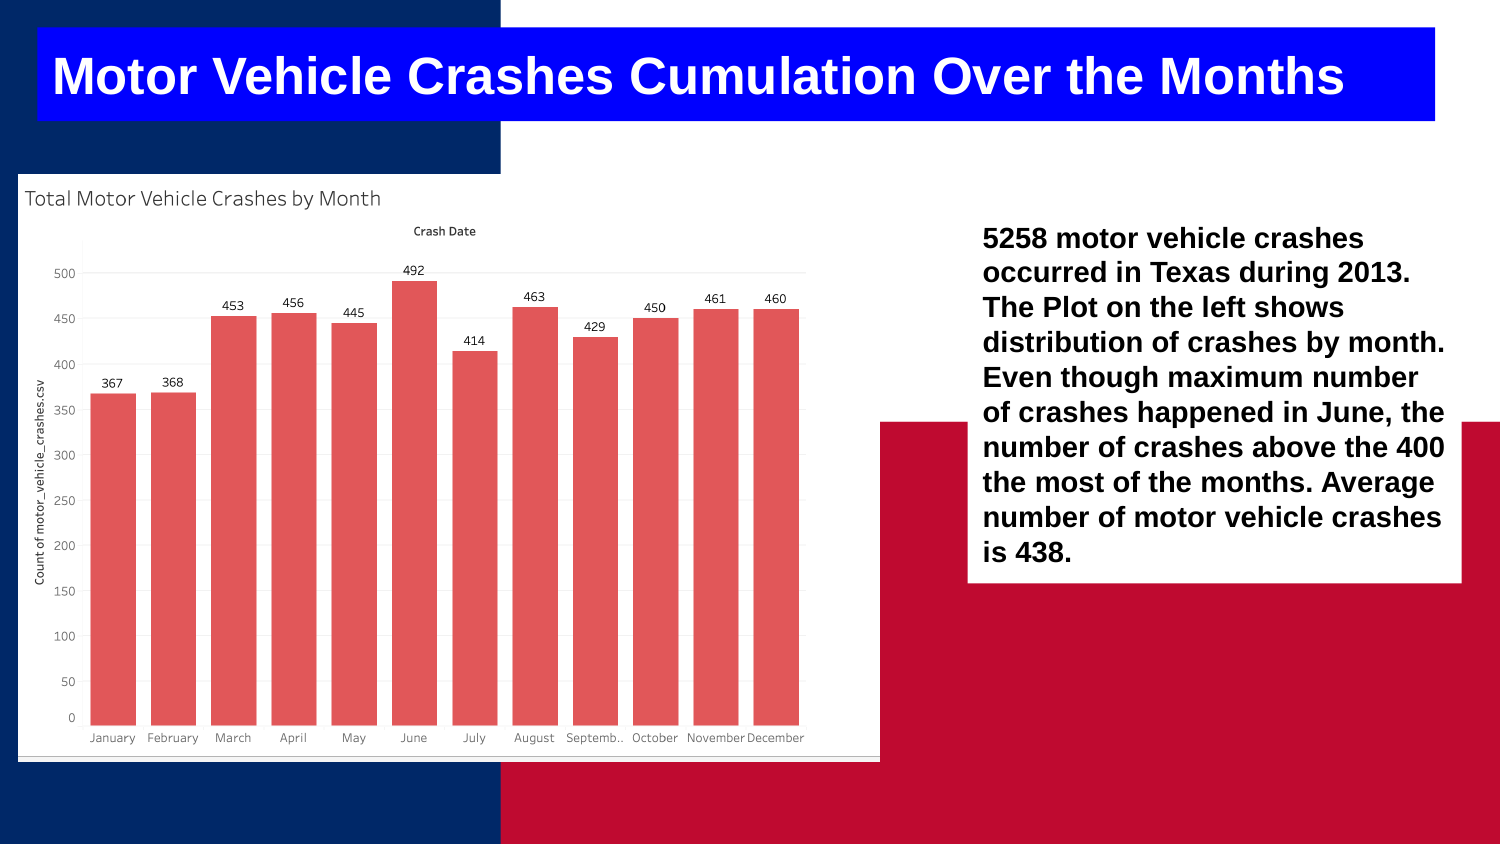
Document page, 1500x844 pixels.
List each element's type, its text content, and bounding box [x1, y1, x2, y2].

title Motor Vehicle Crashes Cumulation Over the Months [37, 27, 1436, 122]
picture [0, 0, 1500, 844]
text_box 5258 motor vehicle crashes occurred in Texas during 2013. The Plot on the left shows distribution of crashes by month. Even though maximum number of crashes happened in June, the number of crashes above the 400 the most of the months. Average number of motor vehicle crashes is 438. [967, 203, 1462, 584]
